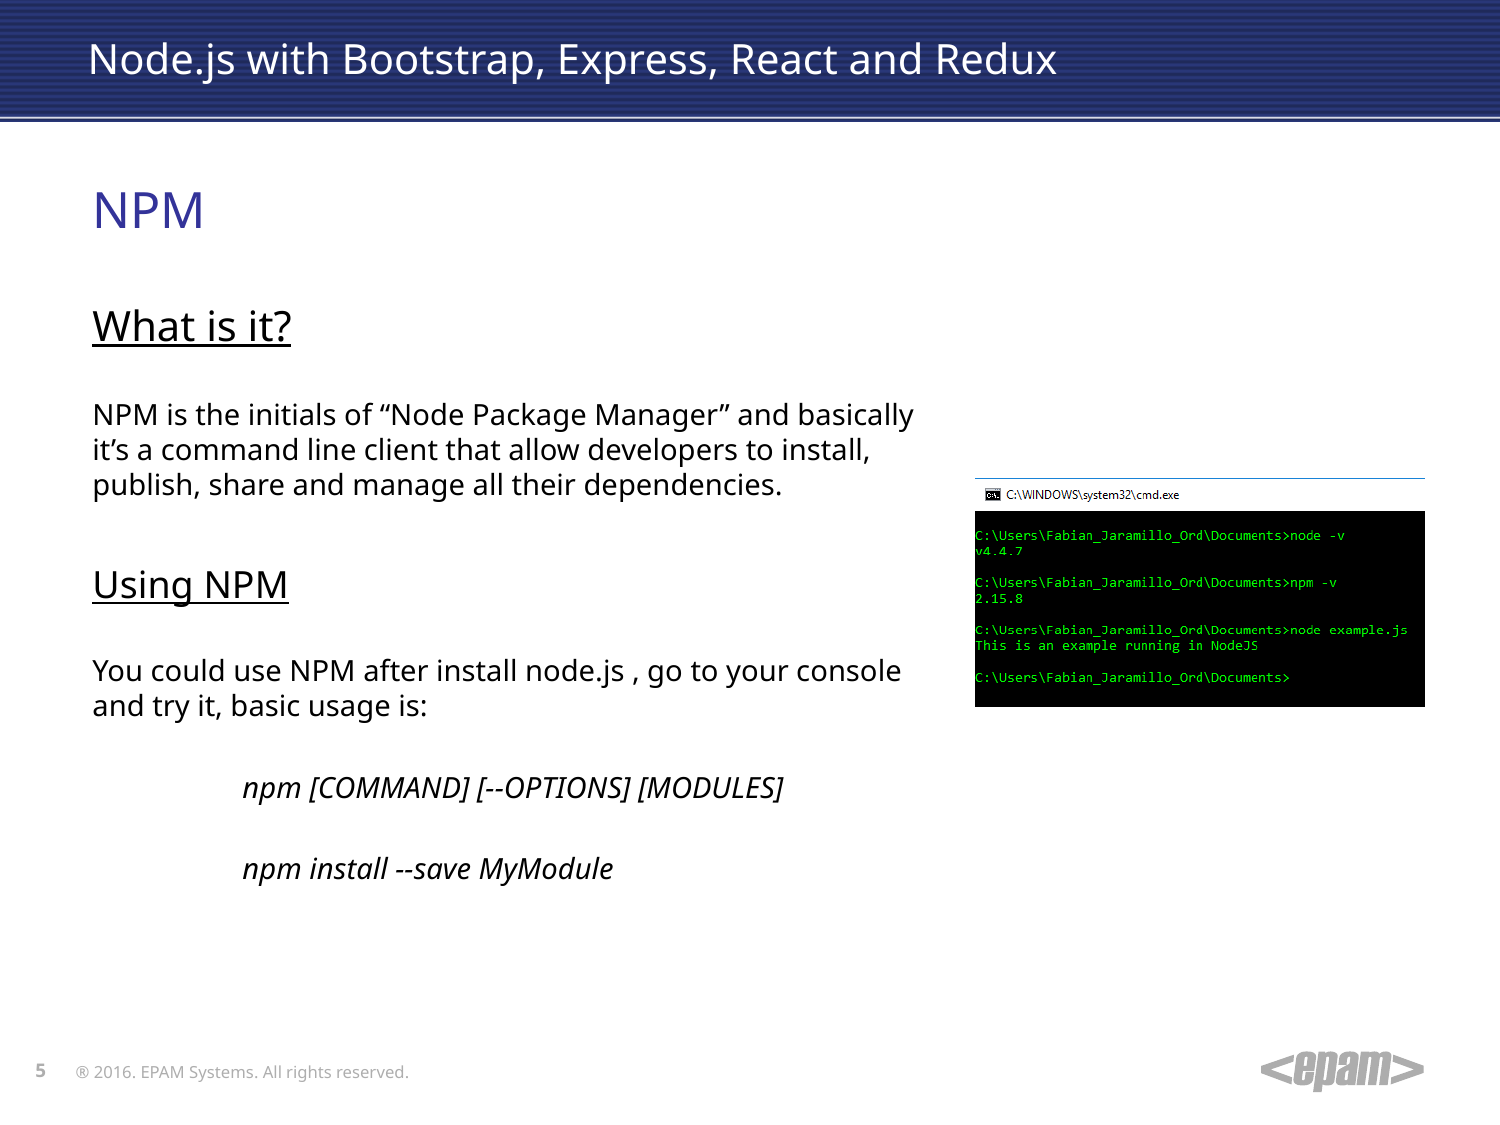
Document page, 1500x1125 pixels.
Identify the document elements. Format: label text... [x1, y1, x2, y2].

picture [0, 0, 1500, 122]
list NPM What is it? NPM is the initials of “Node Package Manager” and basically it’s a command line client that allow developers to install, publish, share and manage all their dependencies. Using NPM You could use NPM after install node.js , go to your console and try it, basic usage is: npm [COMMAND] [--OPTIONS] [MODULES] npm install --save MyModule [77, 170, 940, 1014]
slide_number 5 [12, 1054, 70, 1090]
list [974, 478, 1426, 707]
title Node.js with Bootstrap, Express, React and Redux [72, 25, 1423, 91]
